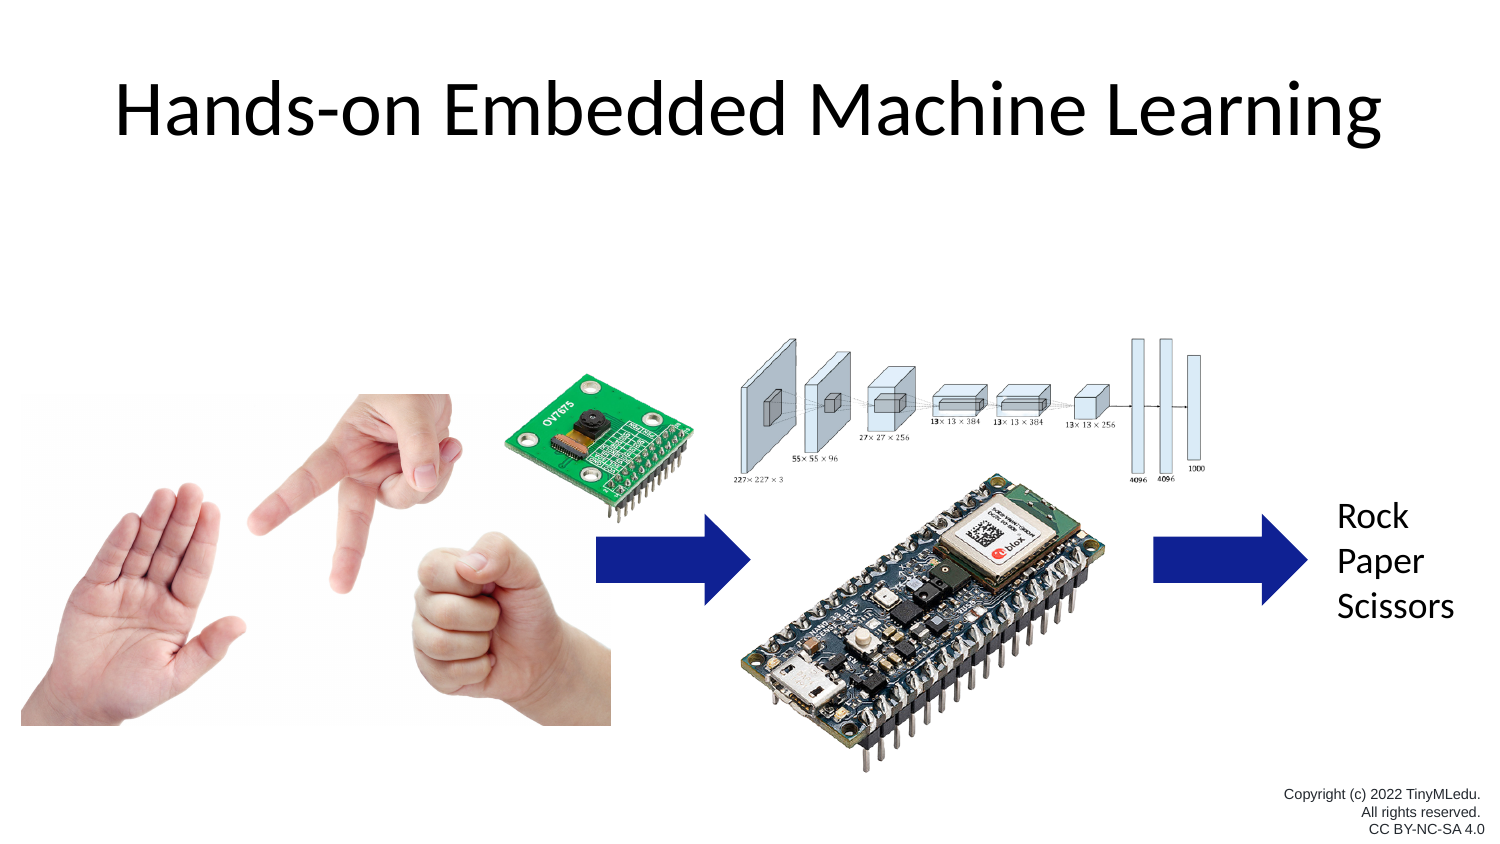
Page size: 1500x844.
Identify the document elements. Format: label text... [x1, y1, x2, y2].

picture [21, 314, 1206, 796]
text_box [1158, 513, 1308, 606]
text_box Rock Paper Scissors [1322, 483, 1470, 634]
title Hands-on Embedded Machine Learning [75, 33, 1425, 175]
text_box Copyright (c) 2022 TinyMLedu. All rights reserved. CC BY-NC-SA 4.0 [1225, 777, 1500, 844]
